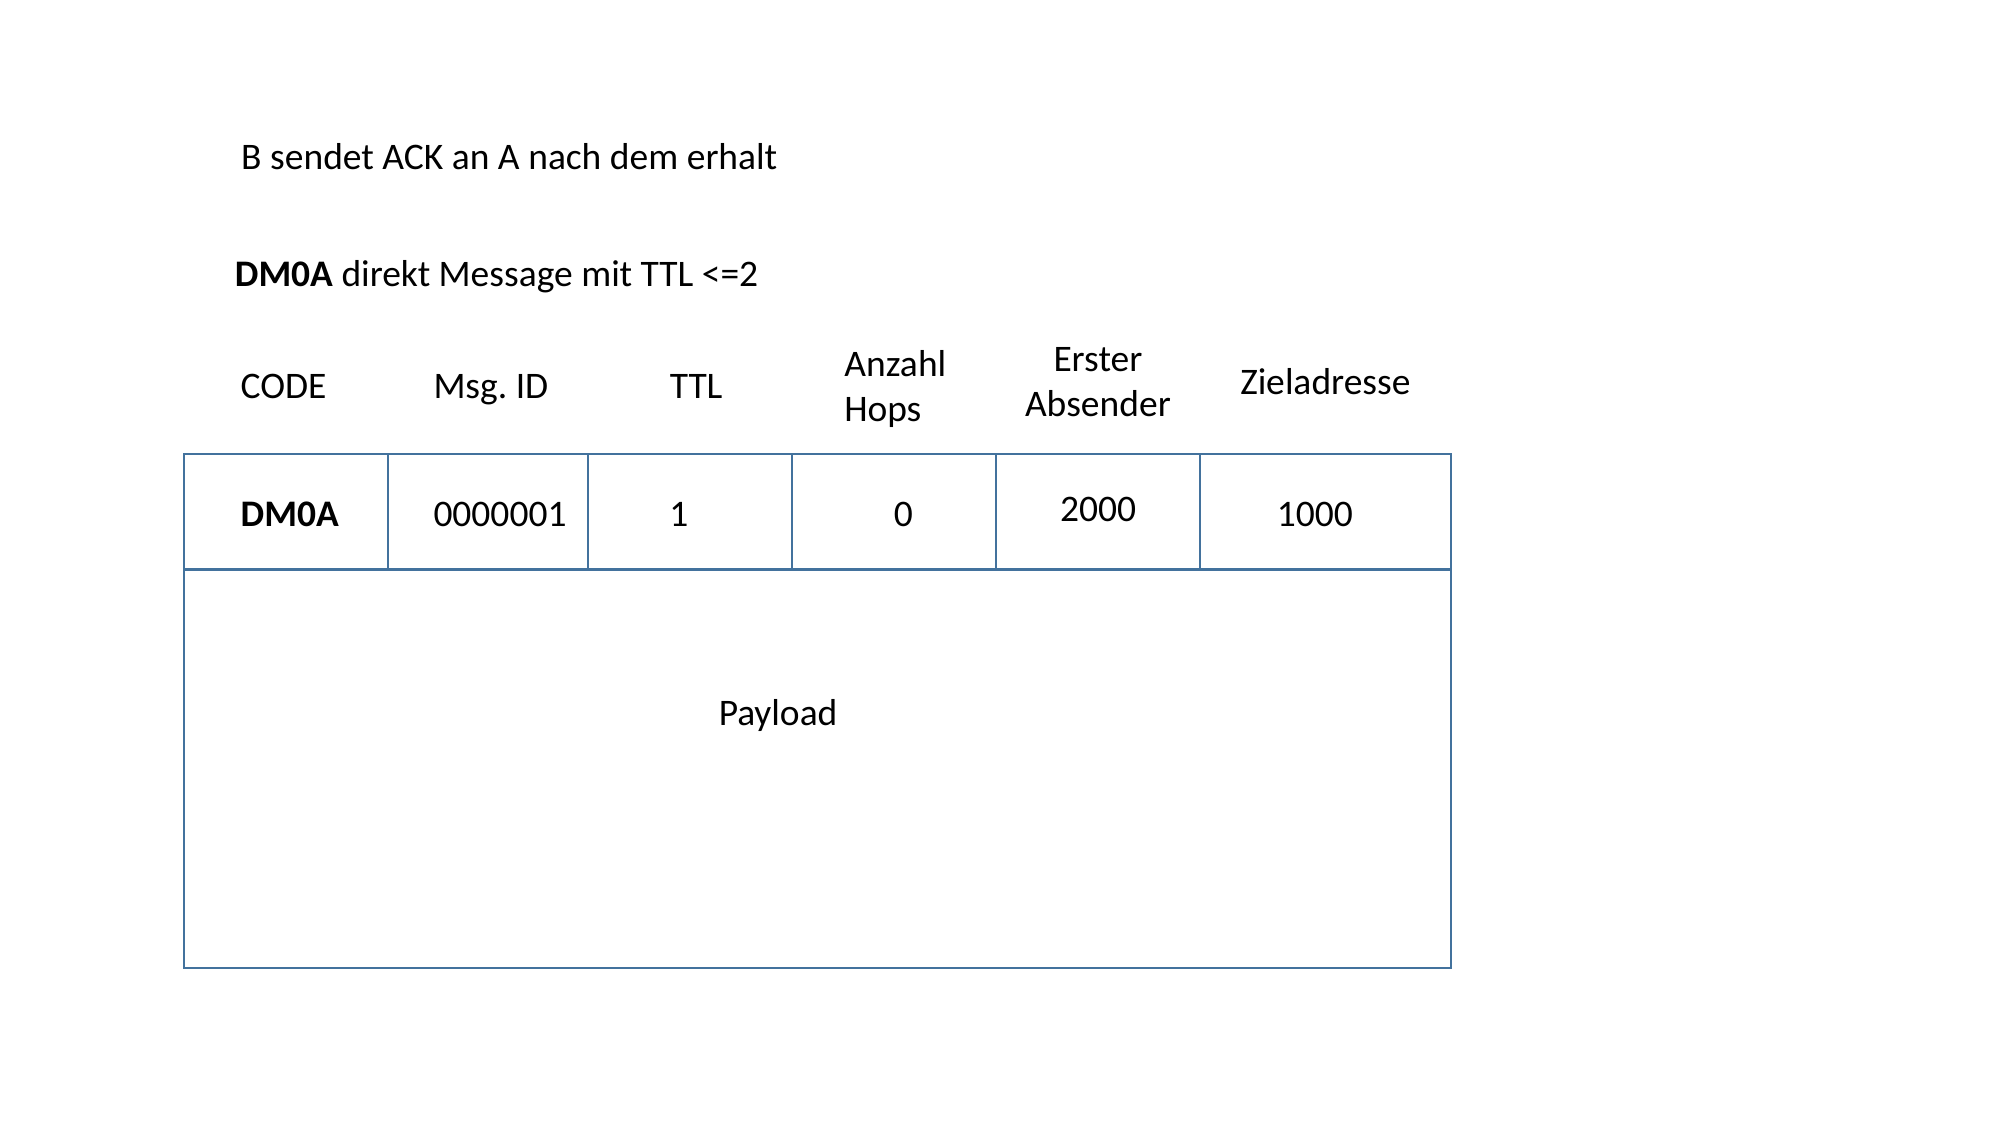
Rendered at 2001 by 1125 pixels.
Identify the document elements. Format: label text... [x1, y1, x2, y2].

text_box [1199, 453, 1452, 571]
text_box Zieladresse [1225, 349, 1426, 409]
text_box Msg. ID [418, 354, 564, 414]
text_box [183, 571, 1452, 969]
text_box Erster Absender [1010, 326, 1186, 432]
text_box TTL [654, 354, 738, 414]
text_box 0 [879, 481, 928, 542]
text_box 1000 [1262, 481, 1368, 542]
text_box B sendet ACK an A nach dem erhalt [226, 124, 950, 185]
text_box Payload [703, 680, 853, 741]
text_box 1 [654, 481, 704, 542]
text_box DM0A direkt Message mit TTL <=2 [220, 241, 1089, 302]
text_box [387, 453, 587, 571]
text_box Anzahl Hops [829, 331, 962, 437]
text_box DM0A [225, 481, 354, 542]
text_box [995, 453, 1199, 571]
text_box [587, 453, 791, 571]
text_box 0000001 [418, 481, 582, 542]
text_box CODE [225, 354, 342, 414]
text_box 2000 [1045, 476, 1151, 537]
text_box [183, 453, 387, 571]
text_box [791, 453, 995, 571]
